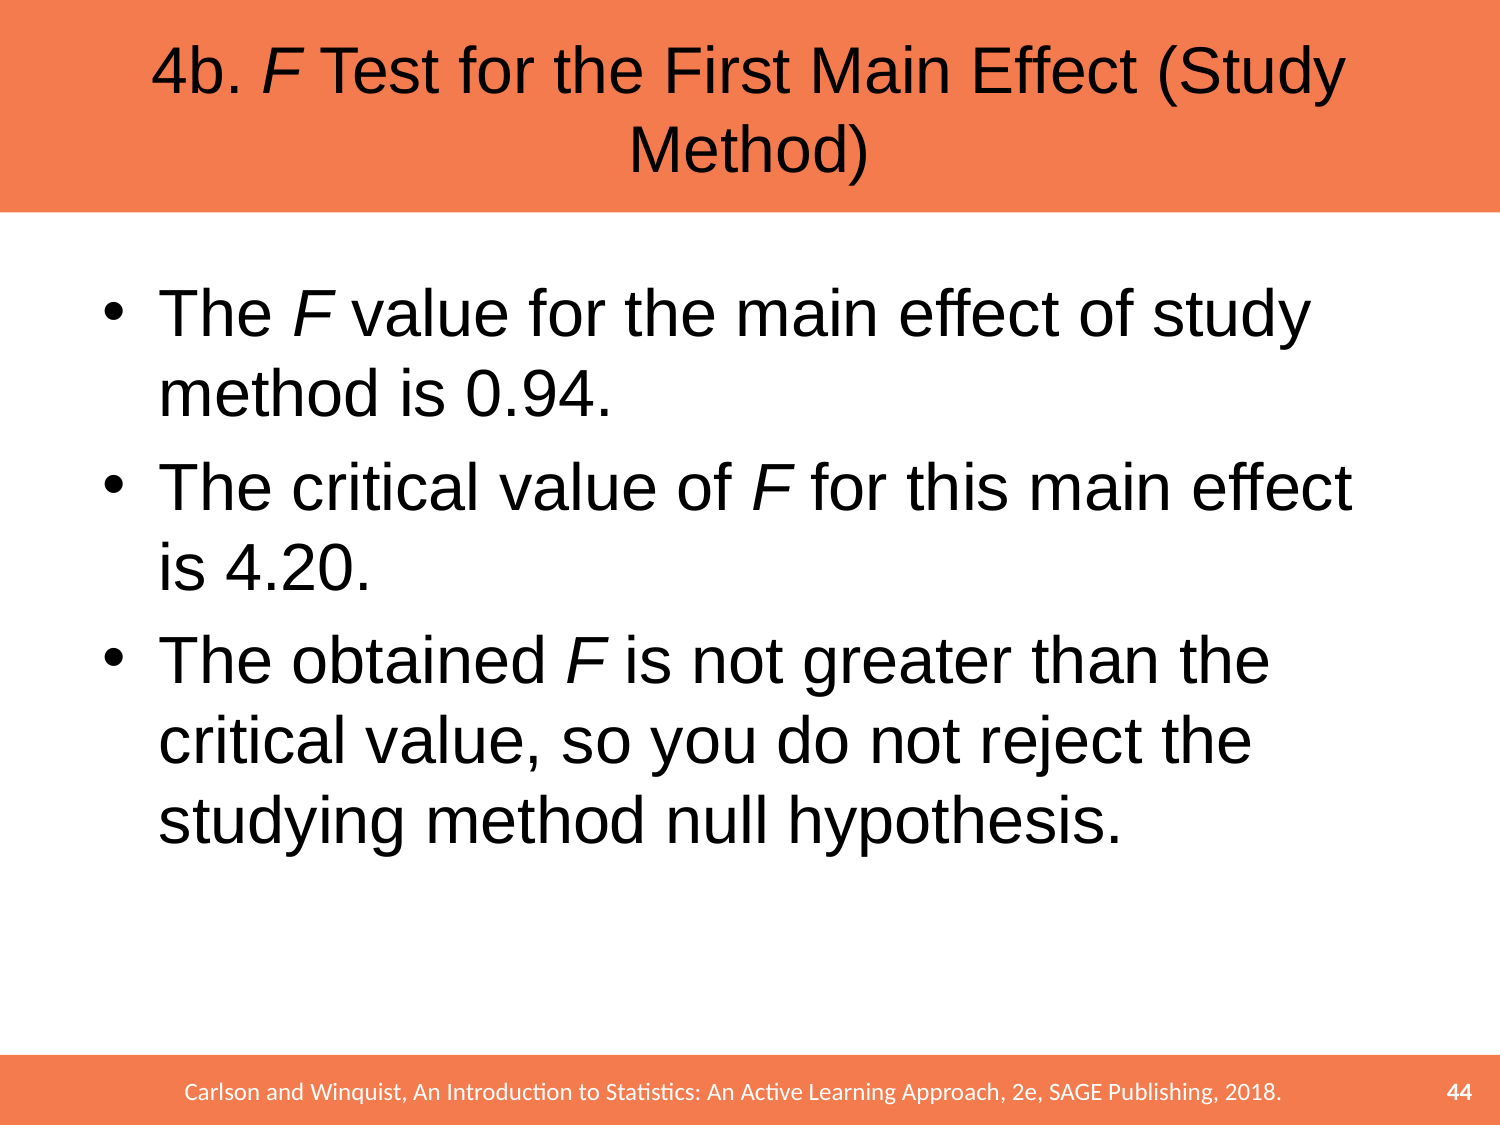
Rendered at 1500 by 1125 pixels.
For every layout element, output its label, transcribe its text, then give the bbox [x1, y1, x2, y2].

list The F value for the main effect of study method is 0.94. The critical value of F for this main effect is 4.20. The obtained F is not greater than the critical value, so you do not reject the studying method null hypothesis. [87, 262, 1425, 1005]
footer Carlson and Winquist, An Introduction to Statistics: An Active Learning Approach, 2e, SAGE Publishing, 2018. [150, 1060, 1325, 1121]
slide_number 44 [1387, 1060, 1488, 1120]
title 4b. F Test for the First Main Effect (Study Method) [12, 18, 1488, 194]
